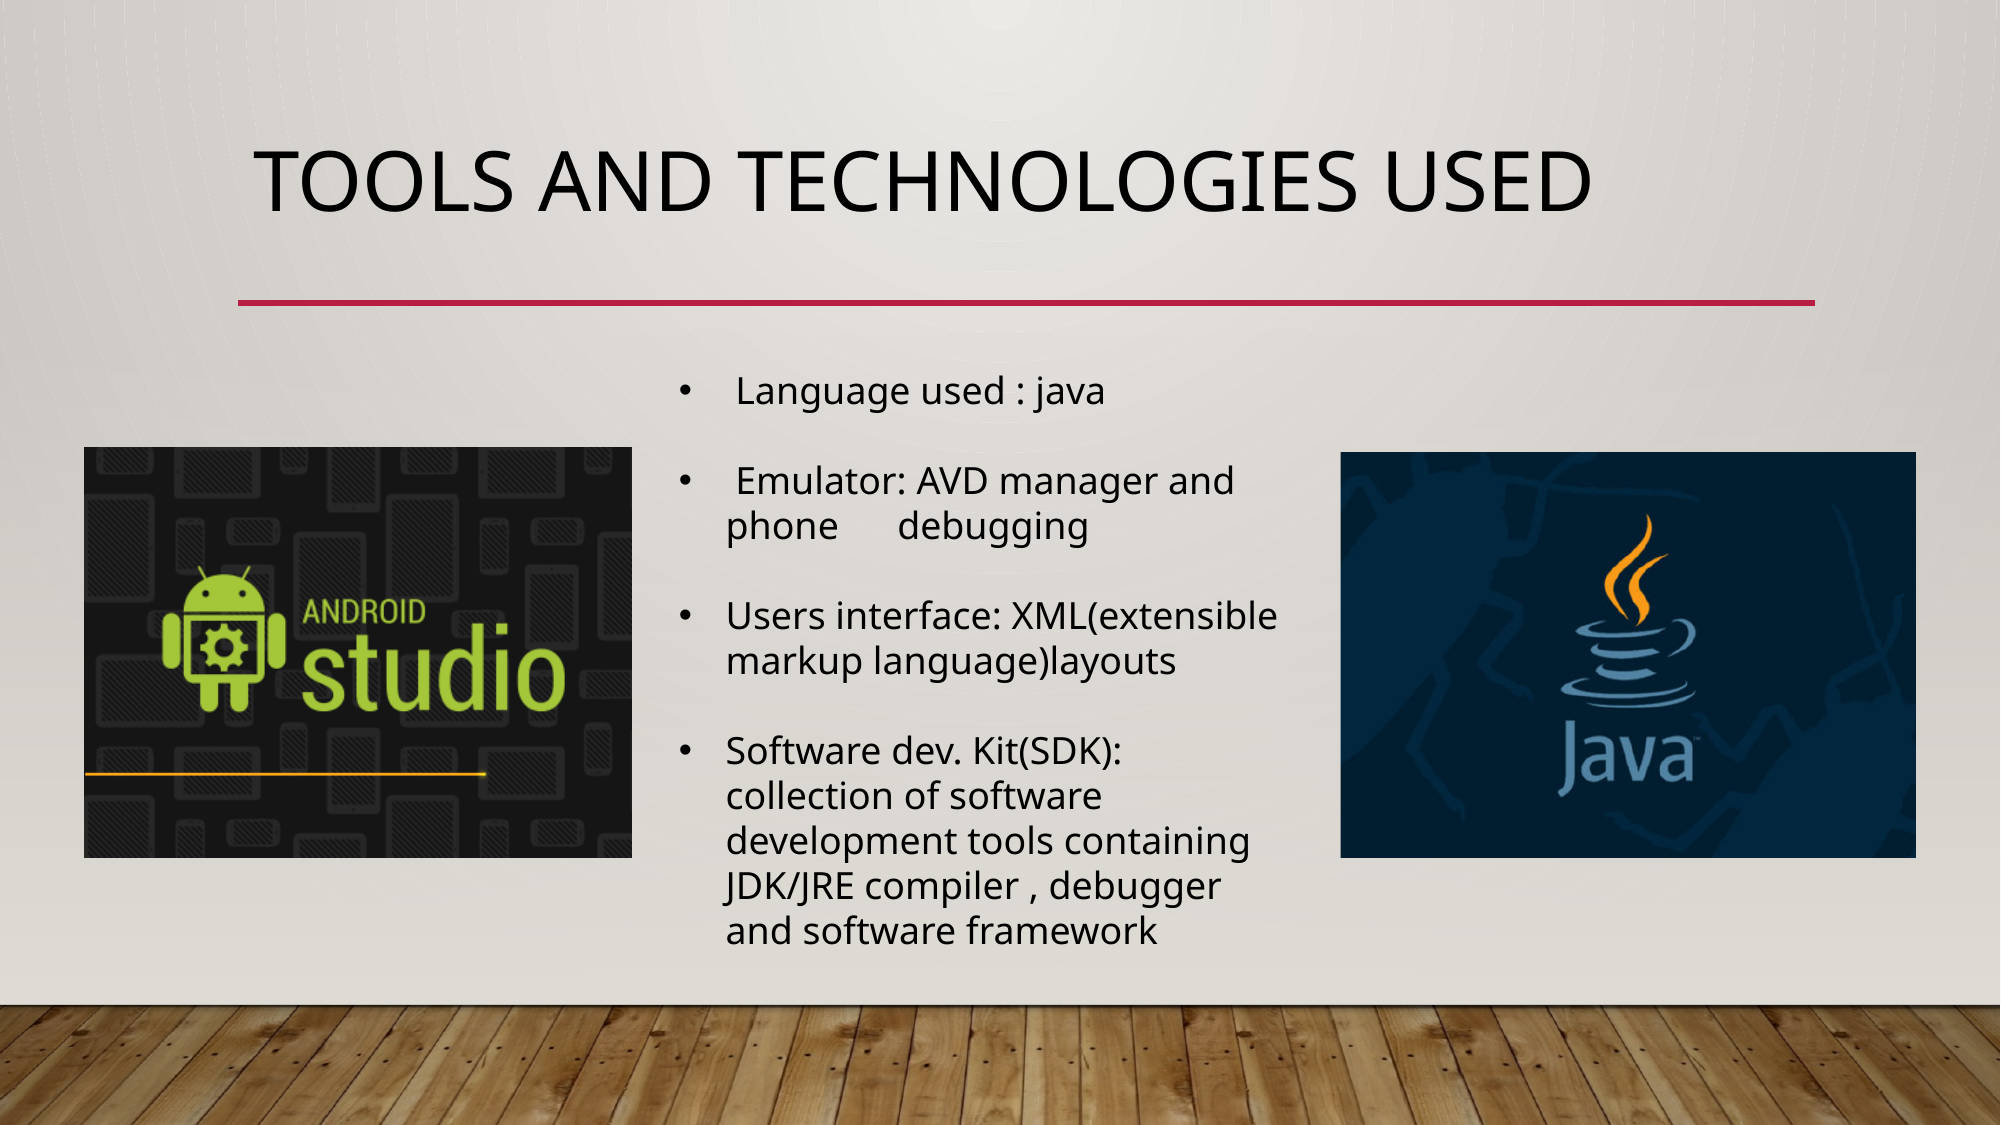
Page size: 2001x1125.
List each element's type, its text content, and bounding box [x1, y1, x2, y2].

picture [1340, 452, 1917, 858]
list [83, 447, 632, 858]
picture [0, 1005, 2000, 1125]
title TOOLS AND TECHNOLOGIES USED [238, 131, 1814, 305]
text_box Language used : java Emulator: AVD manager and phone debugging Users interface: XML(extensible markup language)layouts Software dev. Kit(SDK): collection of software development tools containing JDK/JRE compiler , debugger and software framework [664, 359, 1308, 1050]
